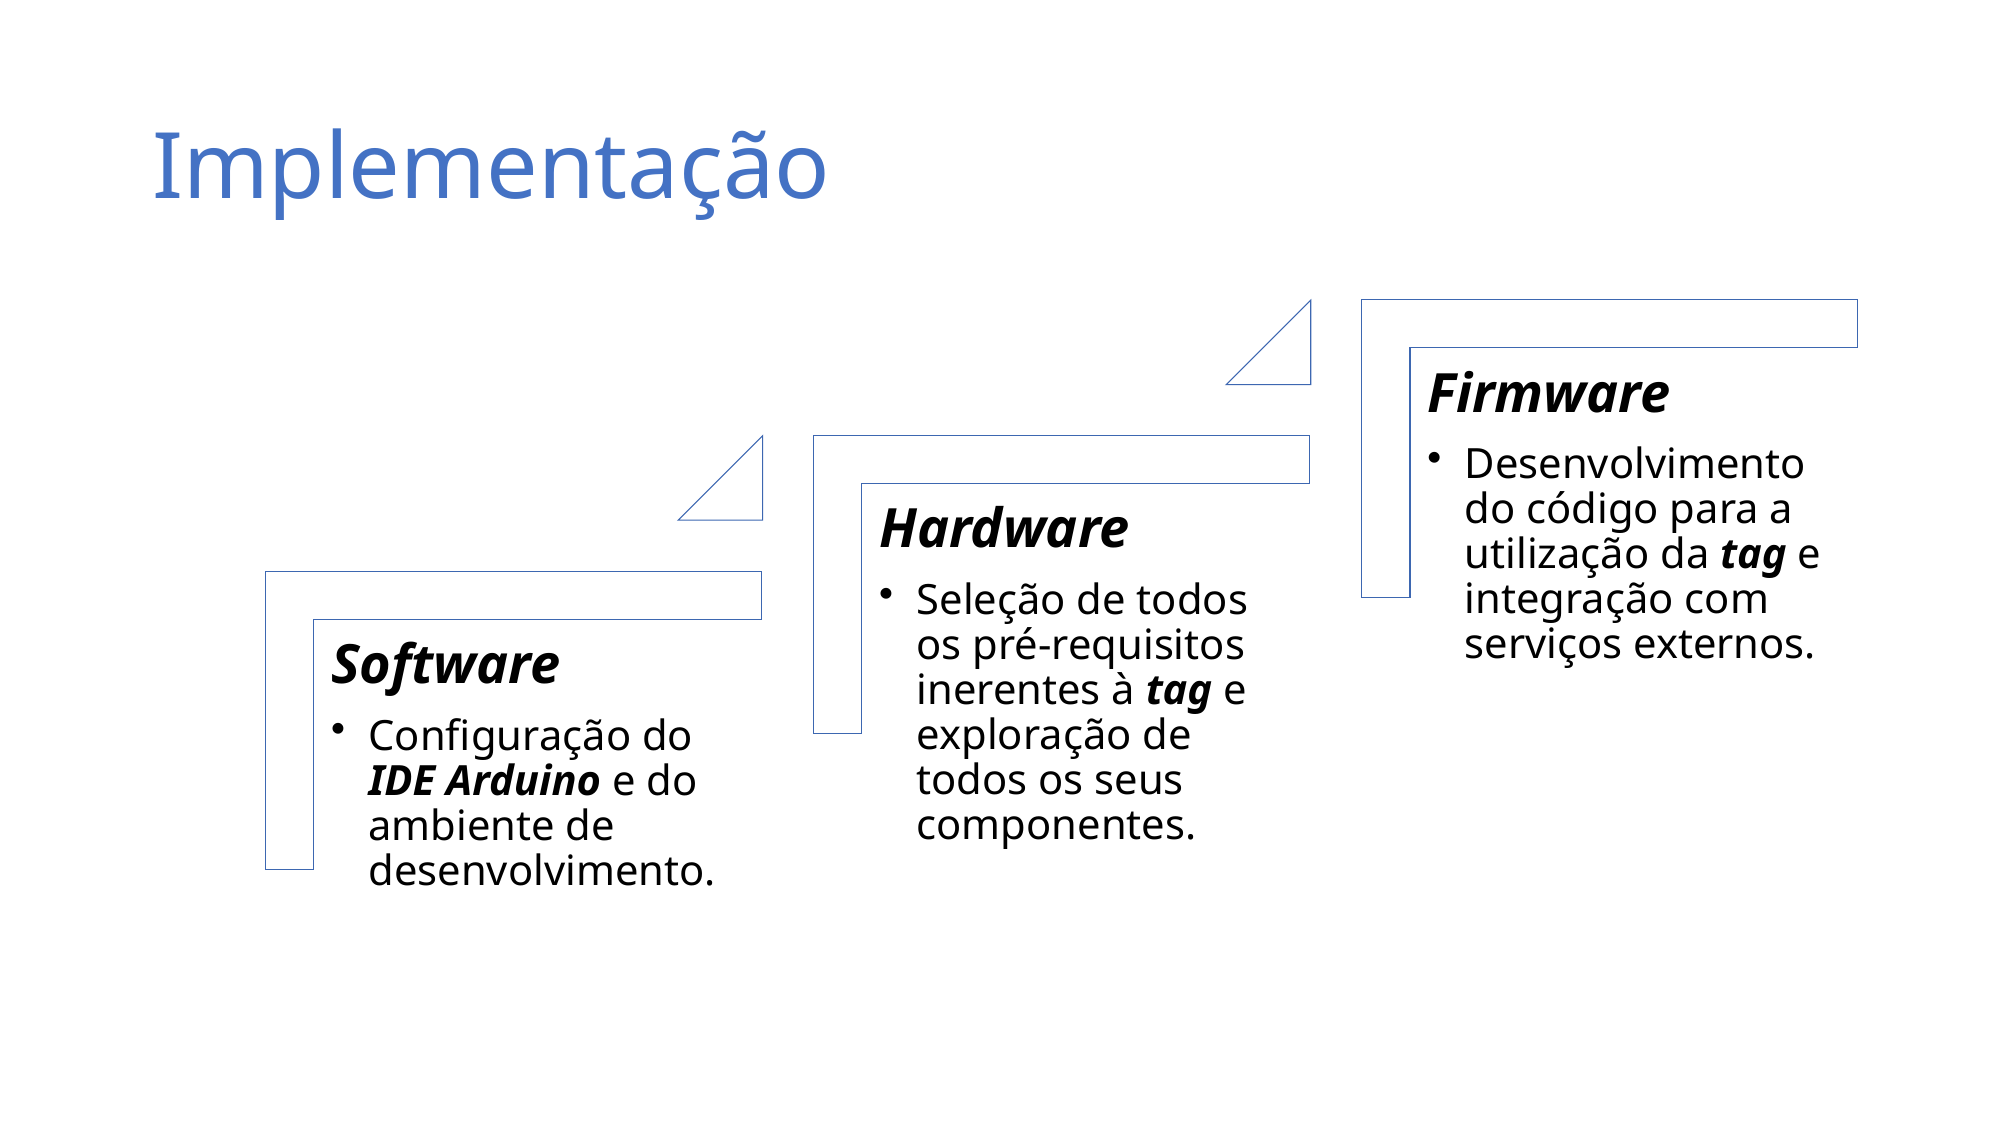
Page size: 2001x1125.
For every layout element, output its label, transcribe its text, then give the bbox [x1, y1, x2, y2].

title Implementação [137, 59, 1863, 278]
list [176, 299, 1948, 1014]
